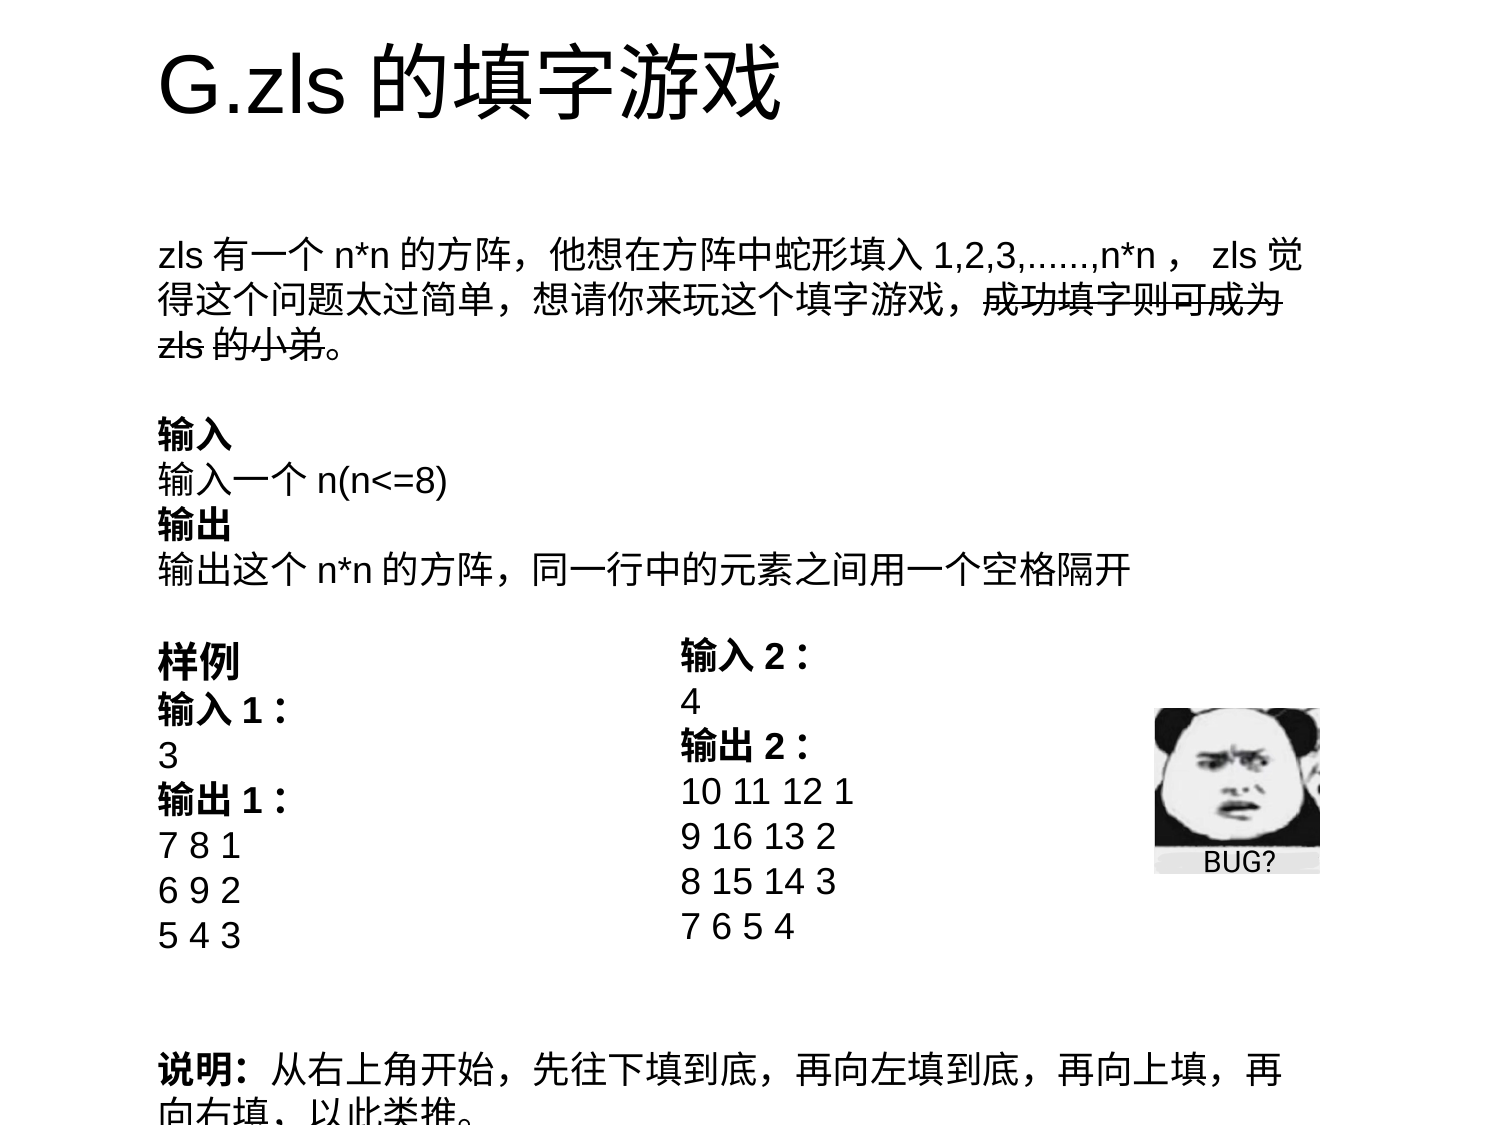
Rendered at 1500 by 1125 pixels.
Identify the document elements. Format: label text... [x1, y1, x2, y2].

text_box G.zls的填字游戏 zls有一个n*n的方阵，他想在方阵中蛇形填入1,2,3,......,n*n，zls觉得这个问题太过简单，想请你来玩这个填字游戏，成功填字则可成为zls的小弟。 输入 输入一个n(n<=8) 输出 输出这个n*n的方阵，同一行中的元素之间用一个空格隔开 样例 输入1： 3 输出1： 7 8 1 6 9 2 5 4 3 说明：从右上角开始，先往下填到底，再向左填到底，再向上填，再向右填，以此类推。 [143, 23, 1320, 1125]
picture [1154, 708, 1320, 874]
text_box 输入2： 4 输出2： 10 11 12 1 9 16 13 2 8 15 14 3 7 6 5 4 [665, 624, 1112, 955]
